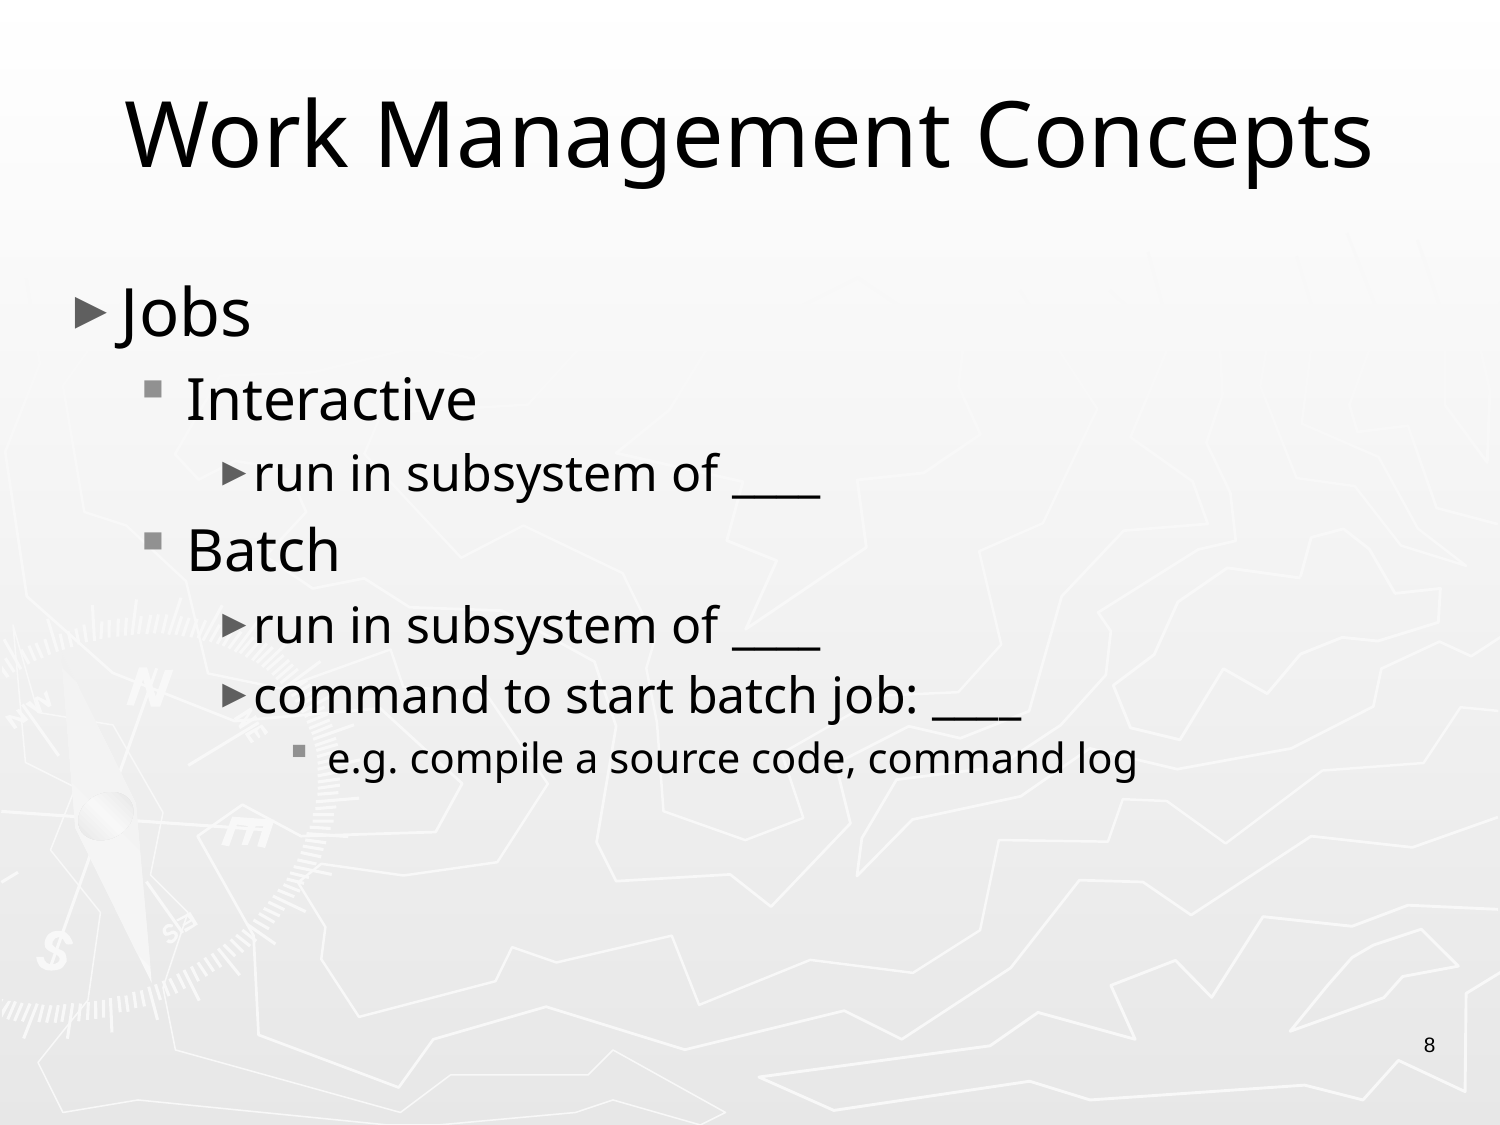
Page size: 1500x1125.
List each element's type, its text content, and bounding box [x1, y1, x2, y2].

title Work Management Concepts [49, 37, 1451, 225]
list Jobs Interactive run in subsystem of ____ Batch run in subsystem of ____ command to start batch job: ____ e.g. compile a source code, command log [49, 262, 1451, 1001]
slide_number 8 [1074, 1024, 1451, 1103]
